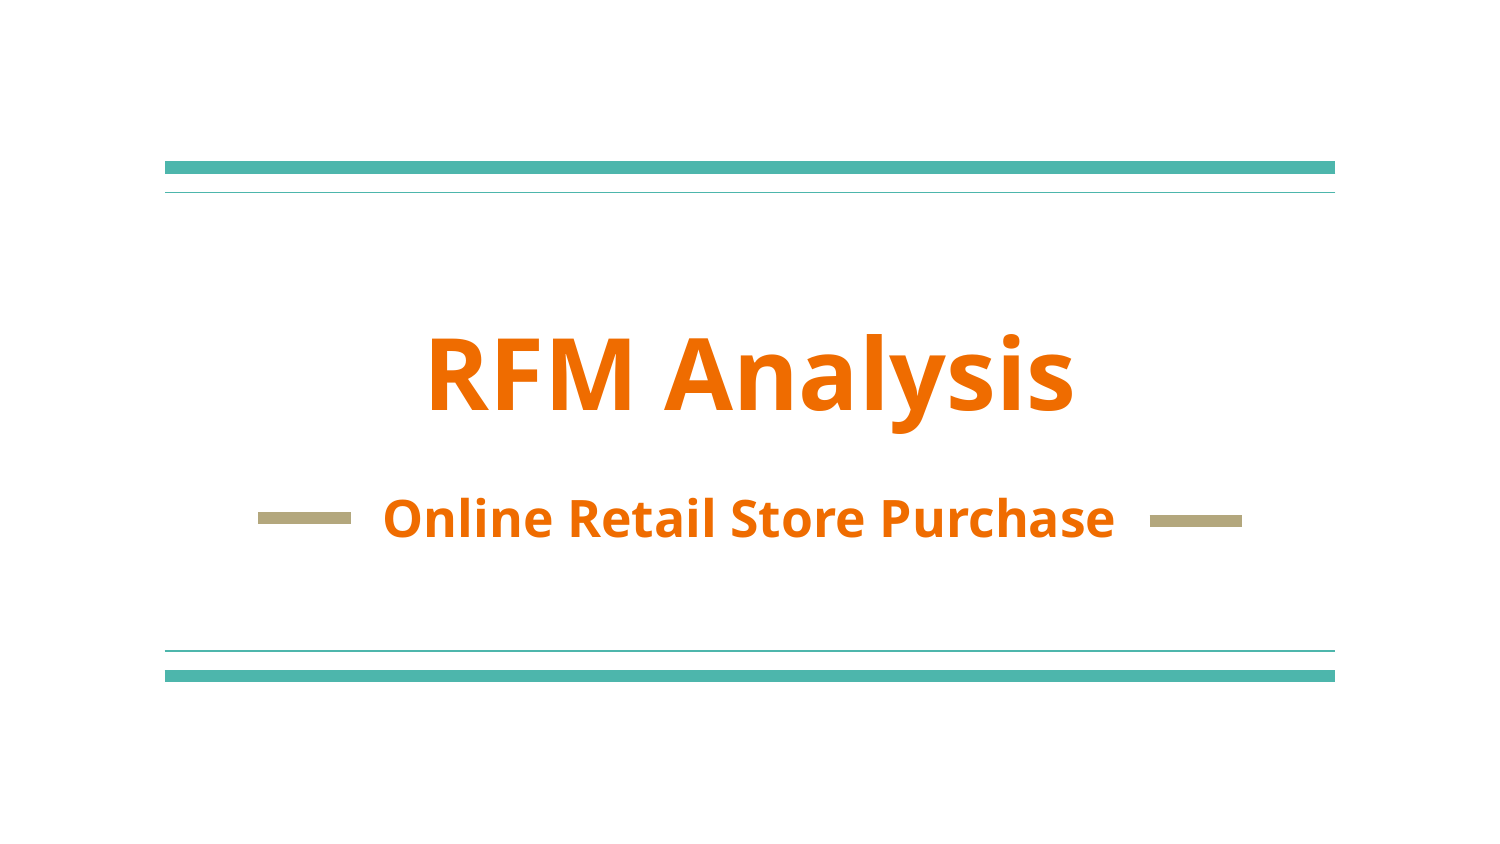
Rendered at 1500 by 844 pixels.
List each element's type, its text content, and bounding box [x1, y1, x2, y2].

title RFM Analysis [164, 287, 1336, 456]
subtitle Online Retail Store Purchase [350, 467, 1150, 598]
